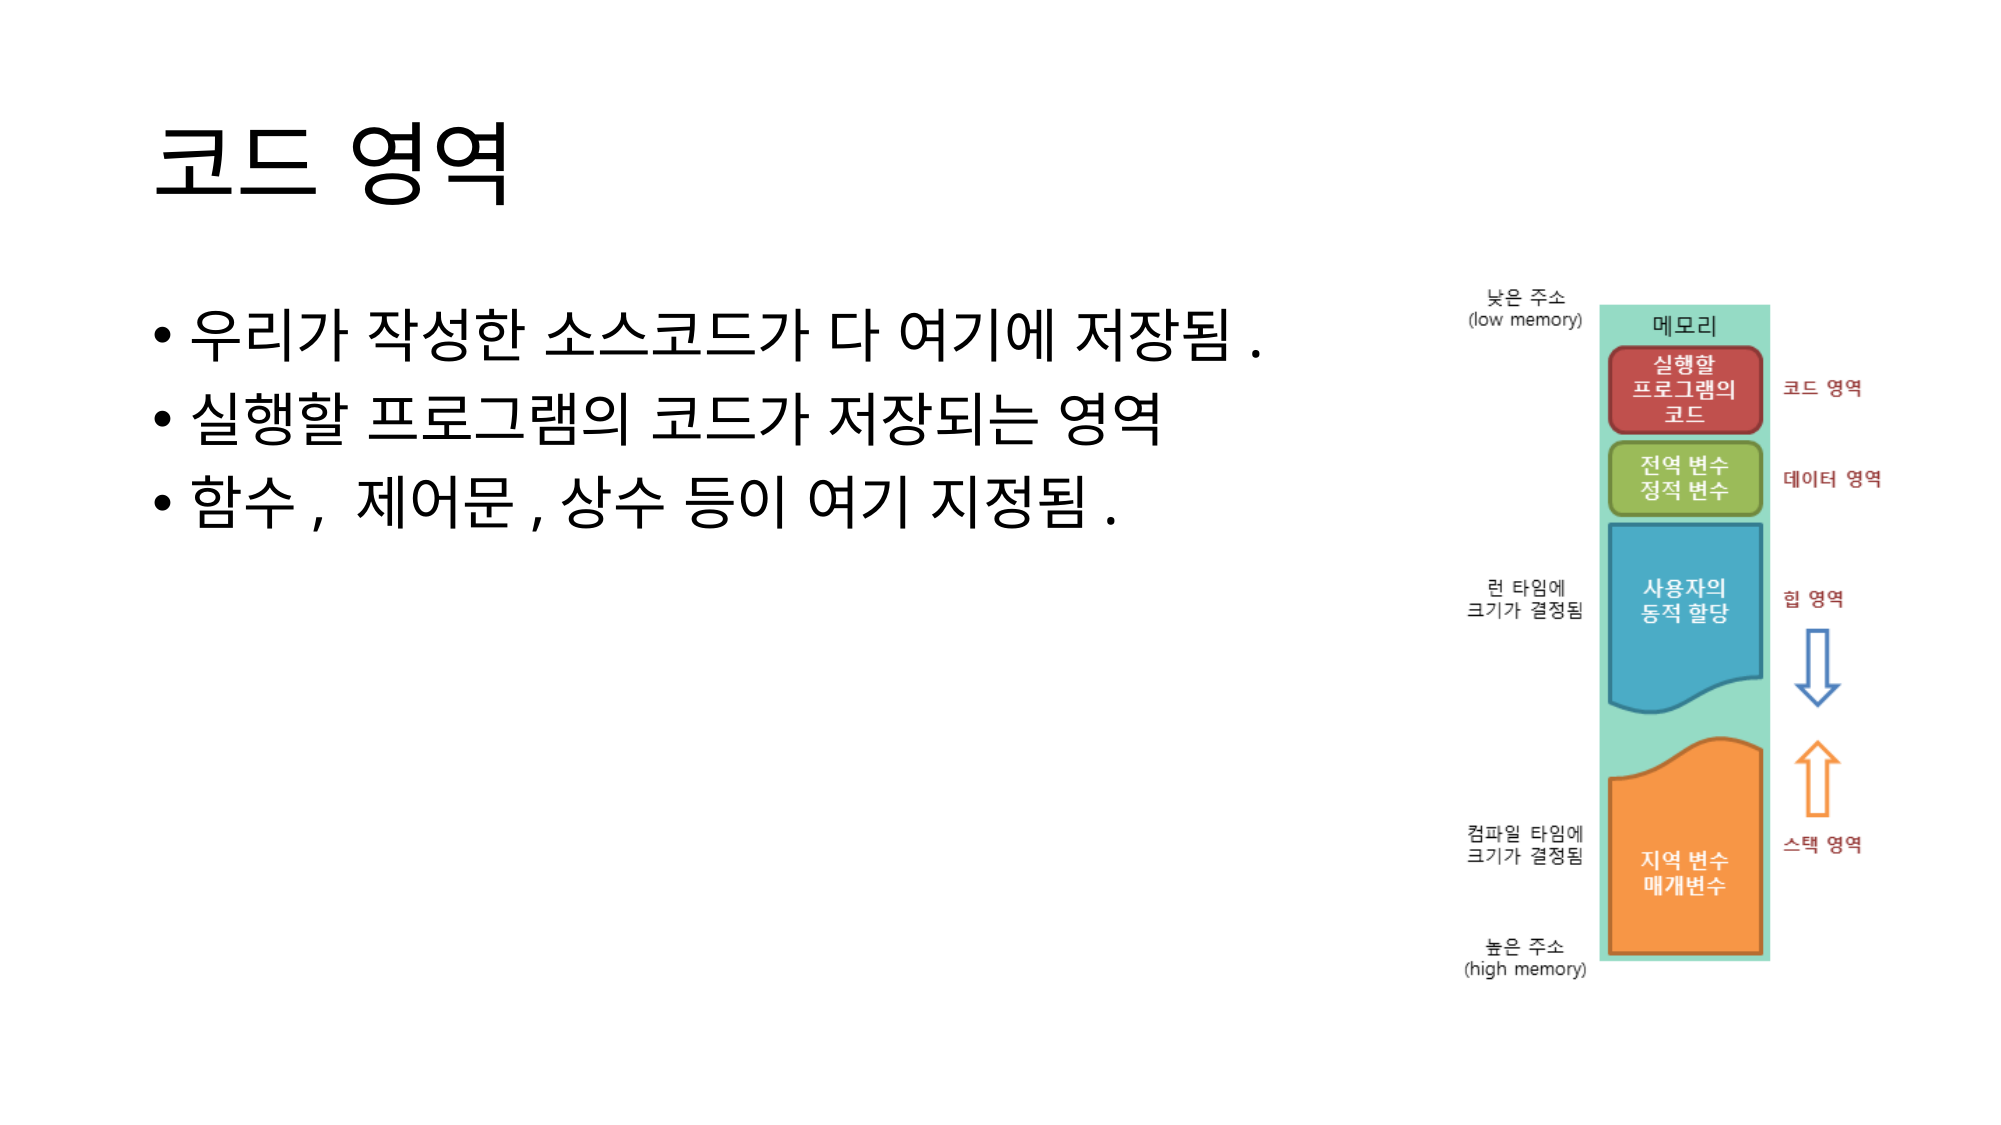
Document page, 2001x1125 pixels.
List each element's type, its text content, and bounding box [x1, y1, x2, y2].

list 우리가 작성한 소스코드가 다 여기에 저장됨. 실행할 프로그램의 코드가 저장되는 영역 함수, 제어문,상수 등이 여기 지정됨. [137, 299, 1863, 1014]
title 코드 영역 [137, 59, 1863, 278]
picture [1453, 277, 1892, 992]
